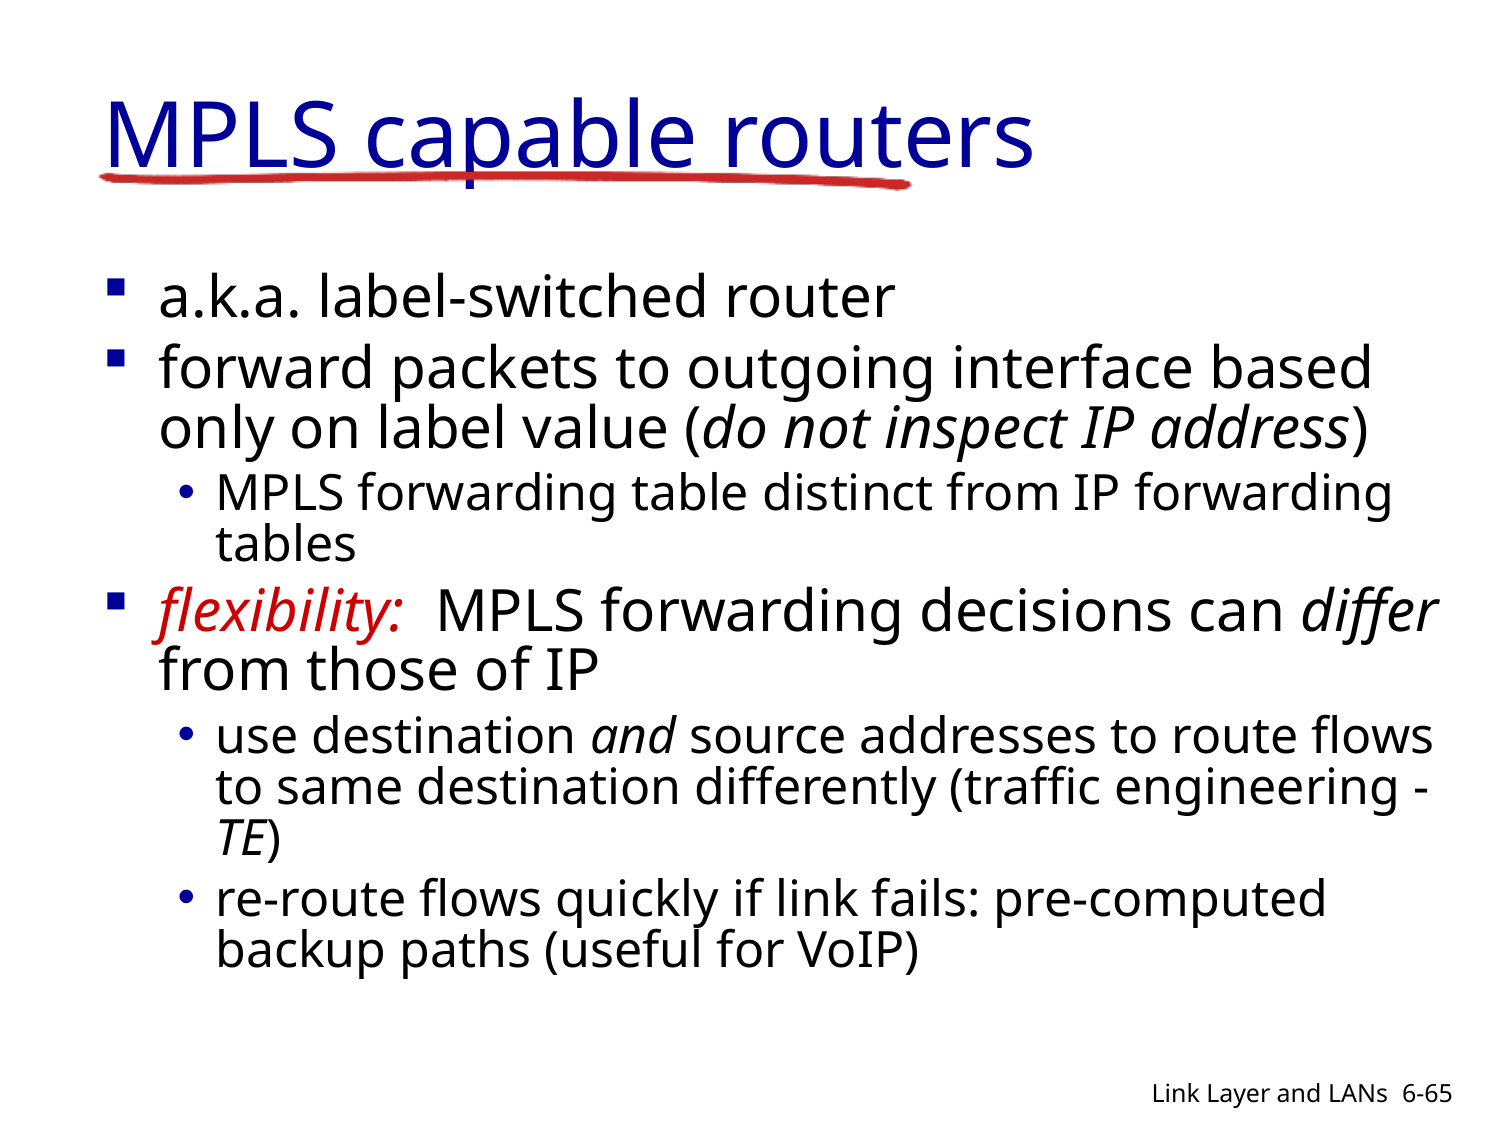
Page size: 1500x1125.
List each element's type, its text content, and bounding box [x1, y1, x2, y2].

list a.k.a. label-switched router forward packets to outgoing interface based only on label value (do not inspect IP address) MPLS forwarding table distinct from IP forwarding tables flexibility: MPLS forwarding decisions can differ from those of IP use destination and source addresses to route flows to same destination differently (traffic engineering - TE) re-route flows quickly if link fails: pre-computed backup paths (useful for VoIP) [87, 262, 1455, 1025]
footer Link Layer and LANs [1045, 1069, 1404, 1110]
title MPLS capable routers [87, 37, 1363, 225]
slide_number 6-65 [1386, 1069, 1478, 1115]
picture [95, 167, 921, 197]
